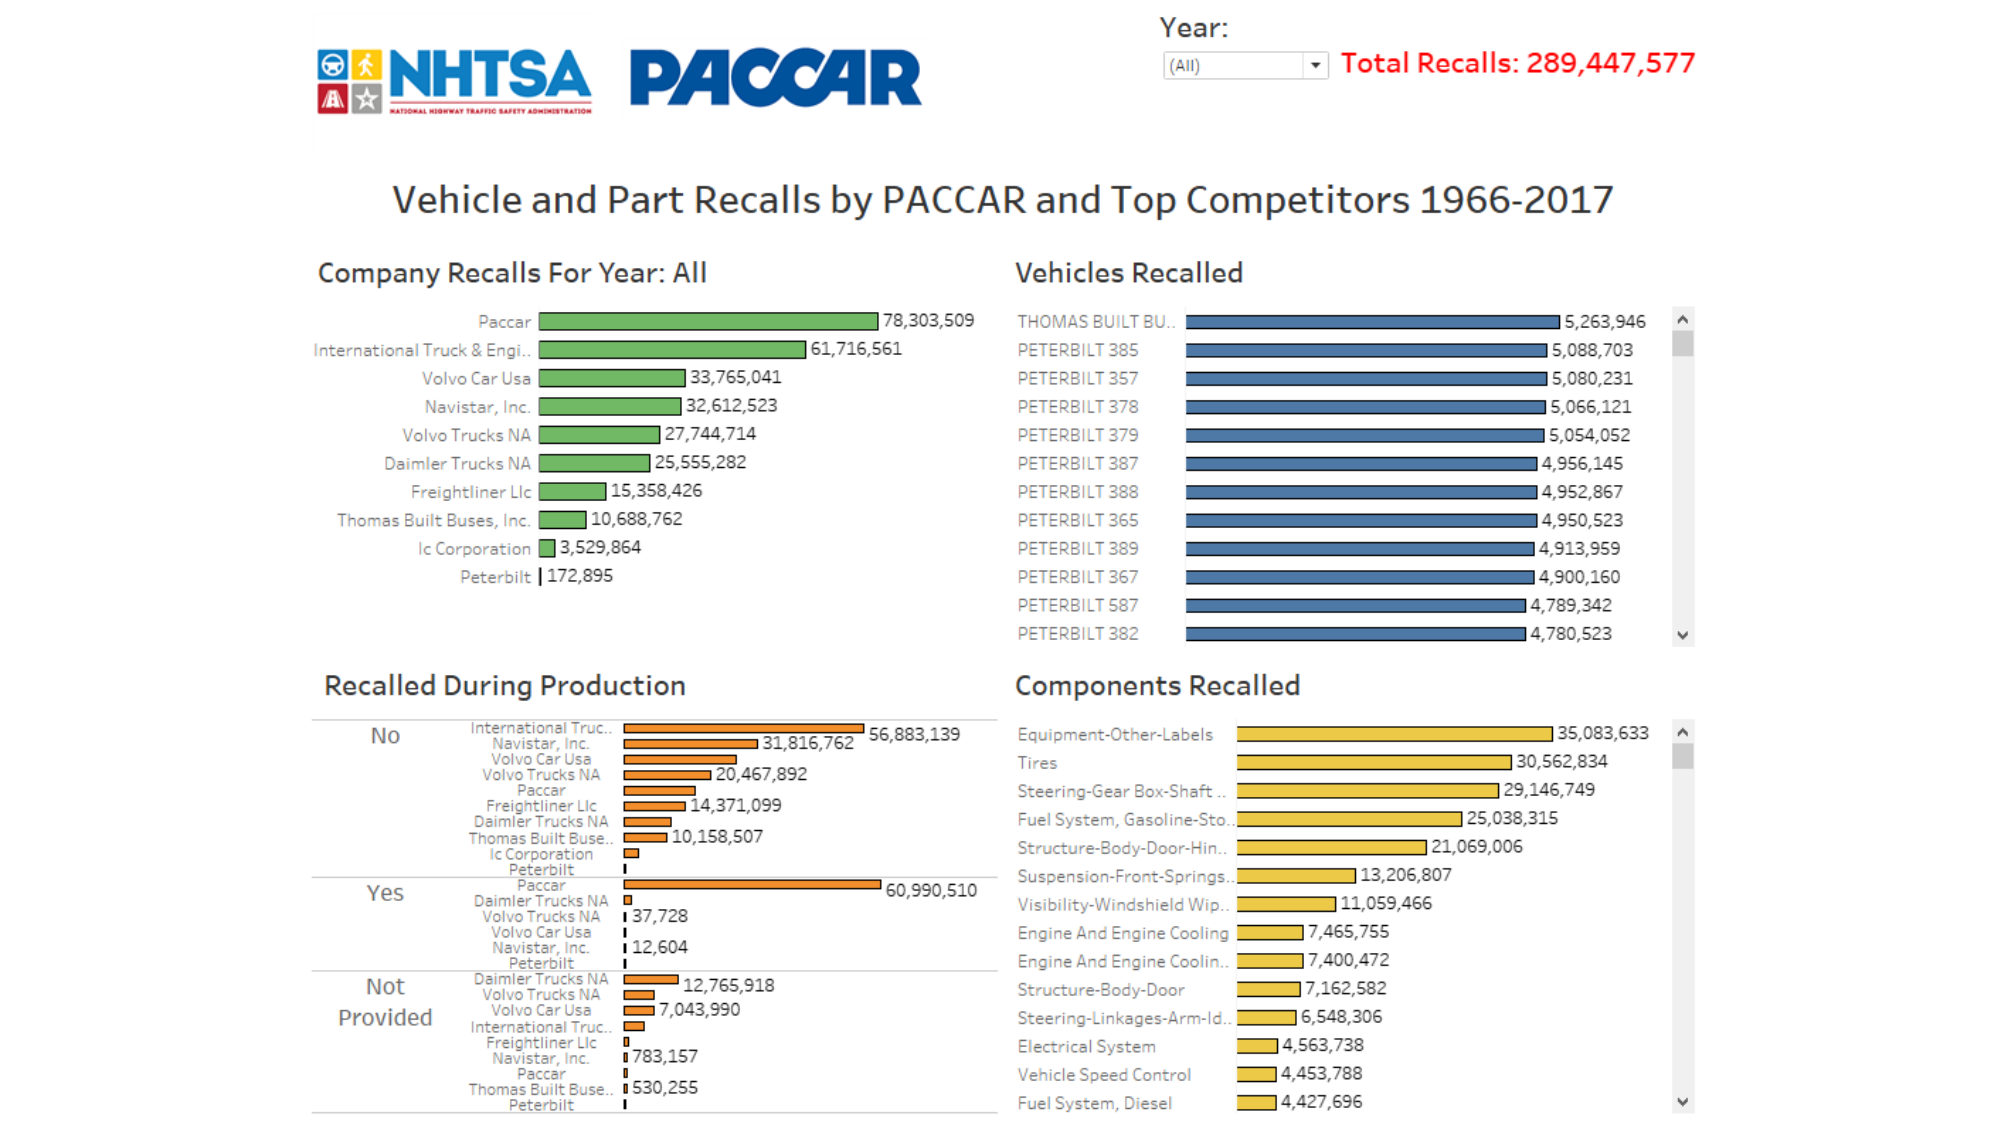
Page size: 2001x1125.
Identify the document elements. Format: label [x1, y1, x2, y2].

picture [295, 0, 1705, 1125]
